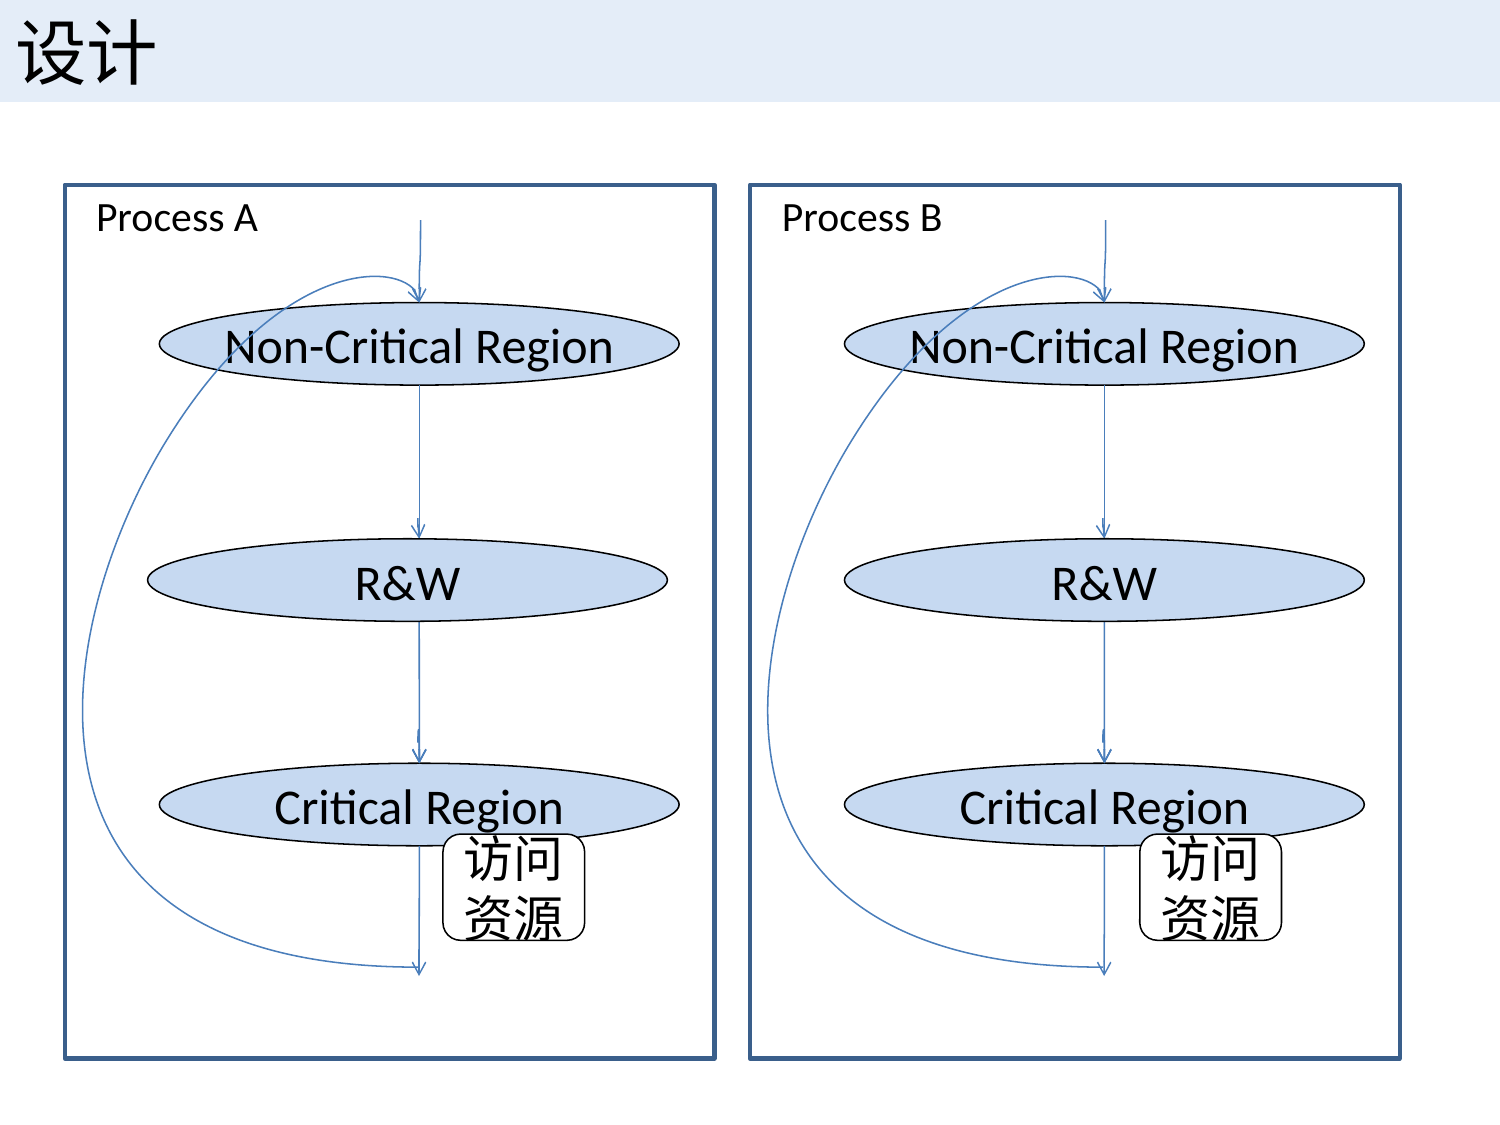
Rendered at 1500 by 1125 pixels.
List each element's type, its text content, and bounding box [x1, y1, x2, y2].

text_box Non-Critical Region [844, 308, 969, 370]
text_box Critical Region [159, 763, 680, 846]
text_box [748, 183, 1402, 1061]
text_box Process B [750, 184, 975, 245]
text_box Critical Region [844, 763, 1365, 846]
text_box R&W [844, 538, 1365, 622]
text_box Non-Critical Region [905, 302, 1365, 386]
text_box Non-Critical Region [159, 308, 284, 370]
text_box R&W [147, 538, 668, 622]
text_box Process A [64, 184, 290, 245]
text_box 访问资源 [442, 834, 585, 941]
text_box Non-Critical Region [220, 302, 680, 386]
title 设计 [0, 0, 1500, 103]
text_box [63, 183, 717, 1061]
text_box 访问资源 [1139, 834, 1282, 941]
